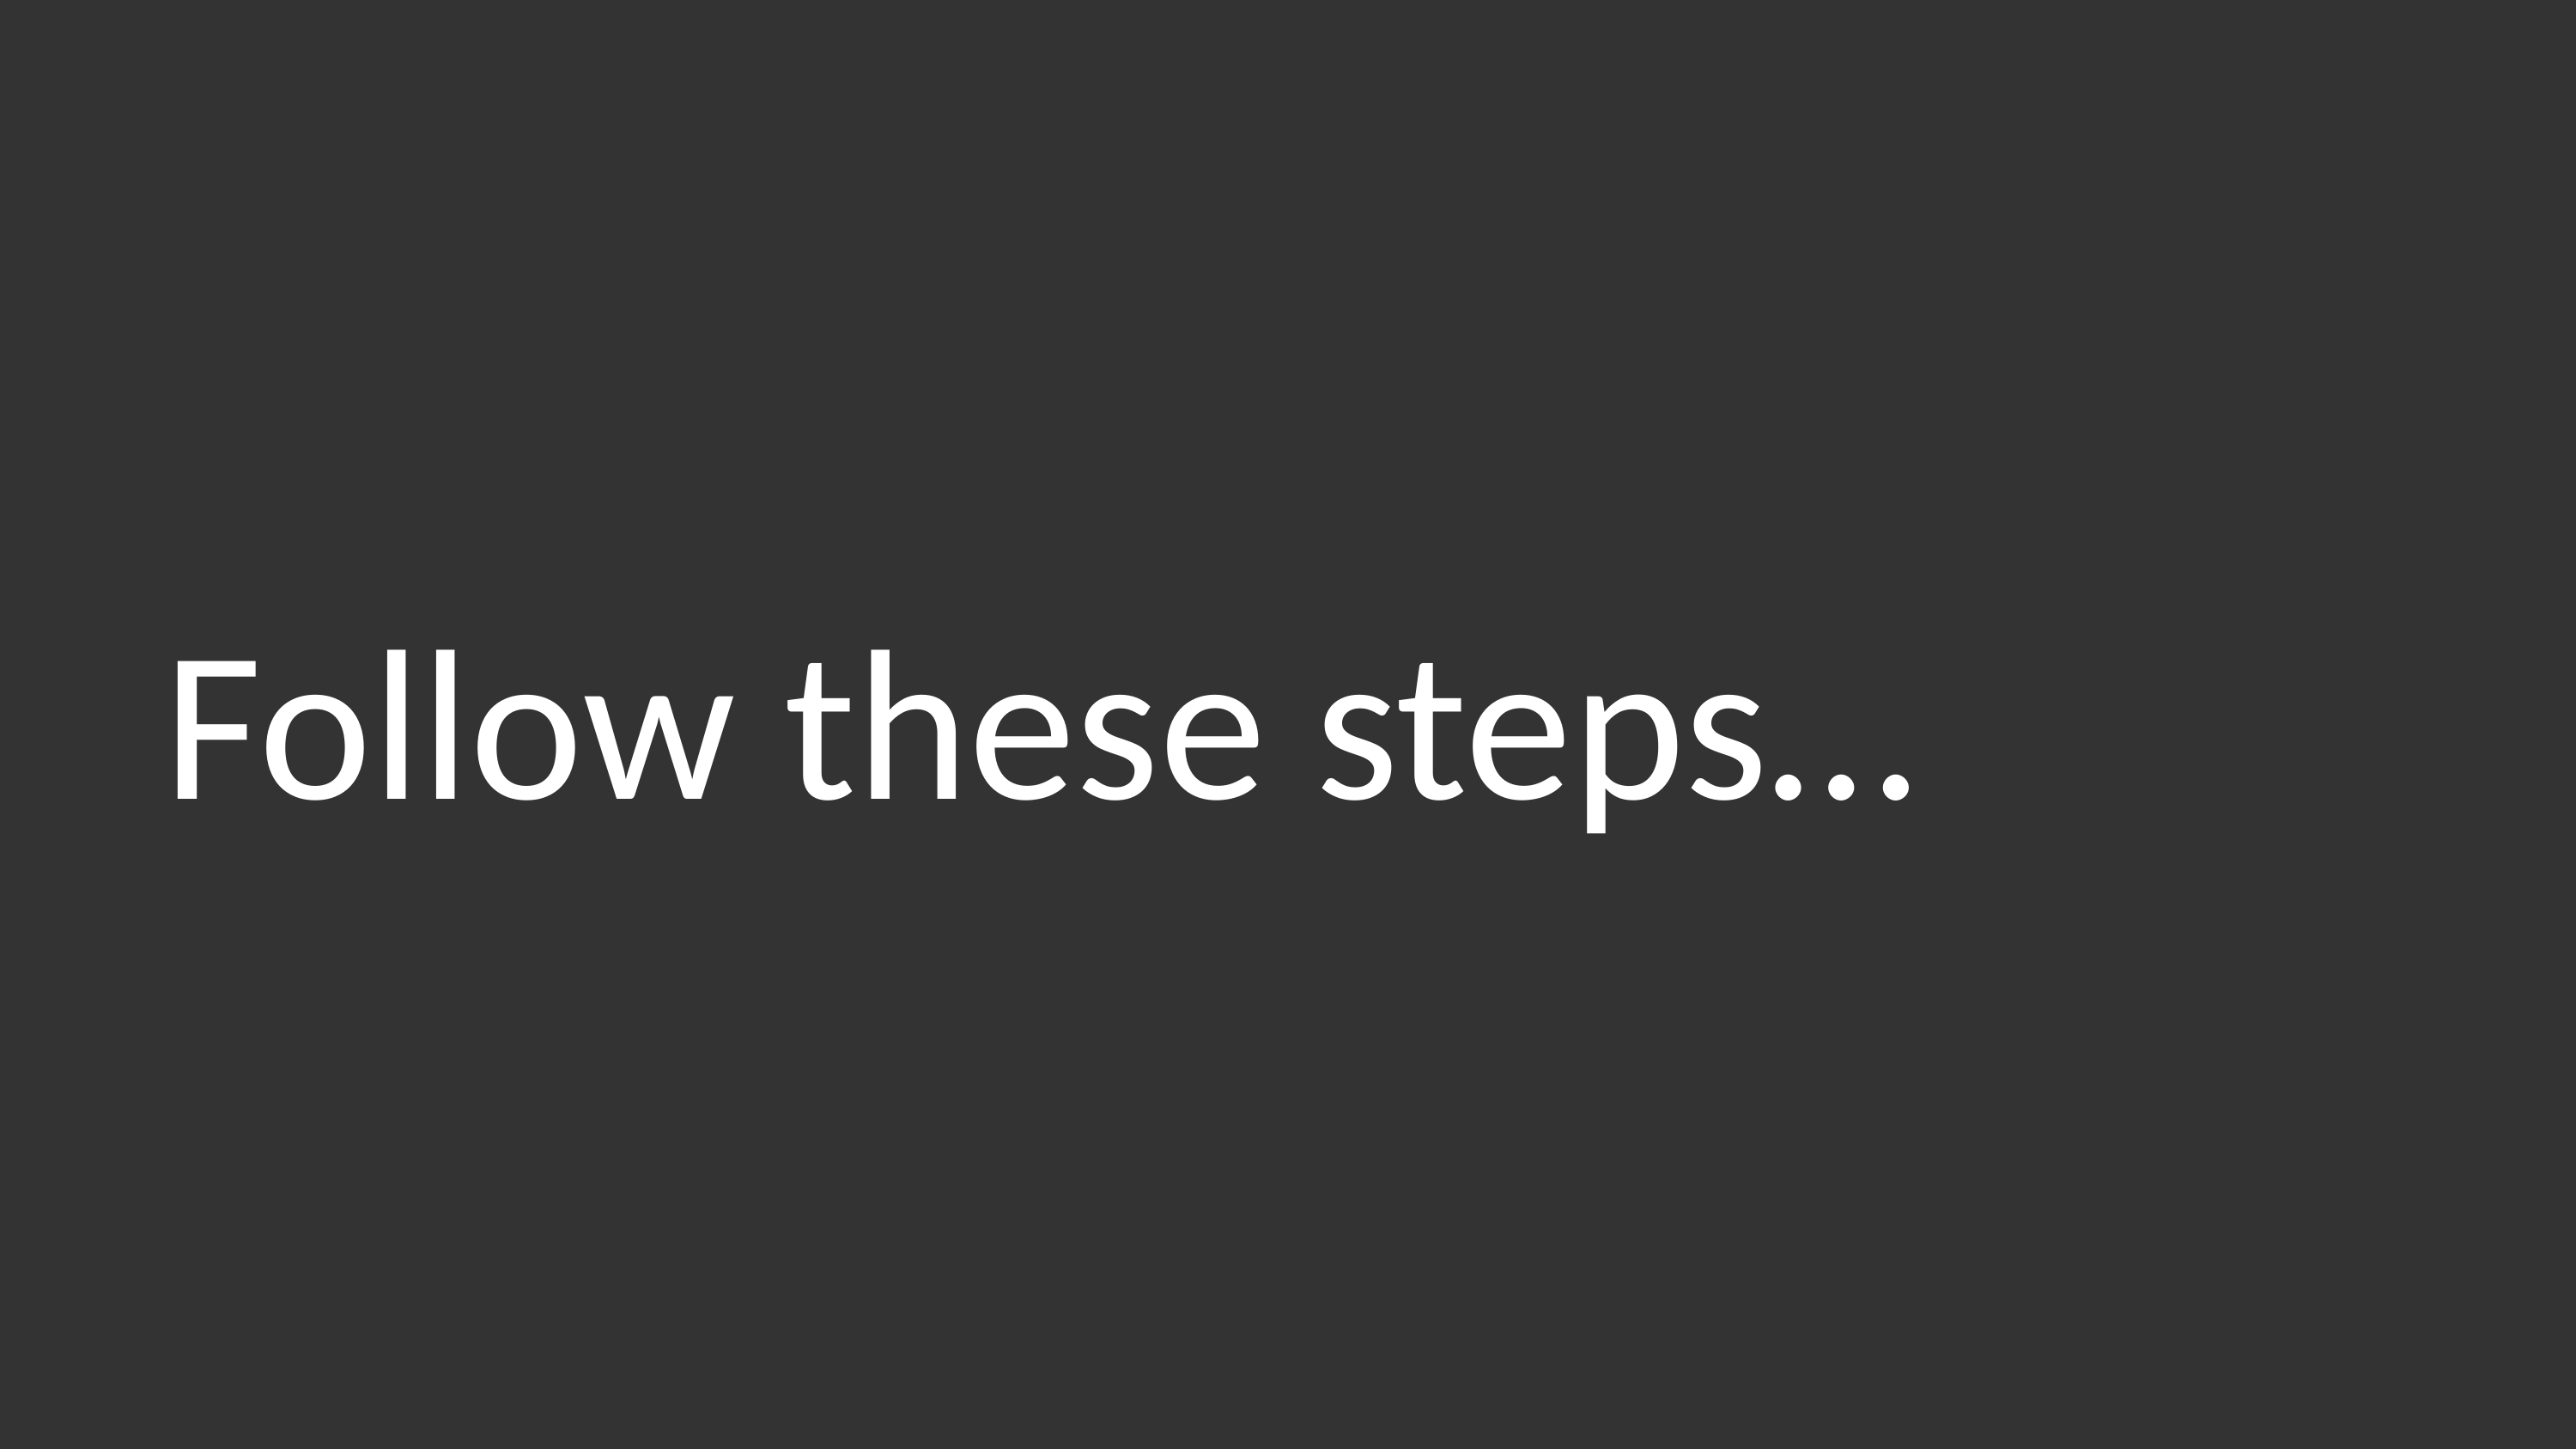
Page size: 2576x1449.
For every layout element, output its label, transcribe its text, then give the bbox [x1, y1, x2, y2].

title Follow these steps… [137, 137, 2403, 1290]
